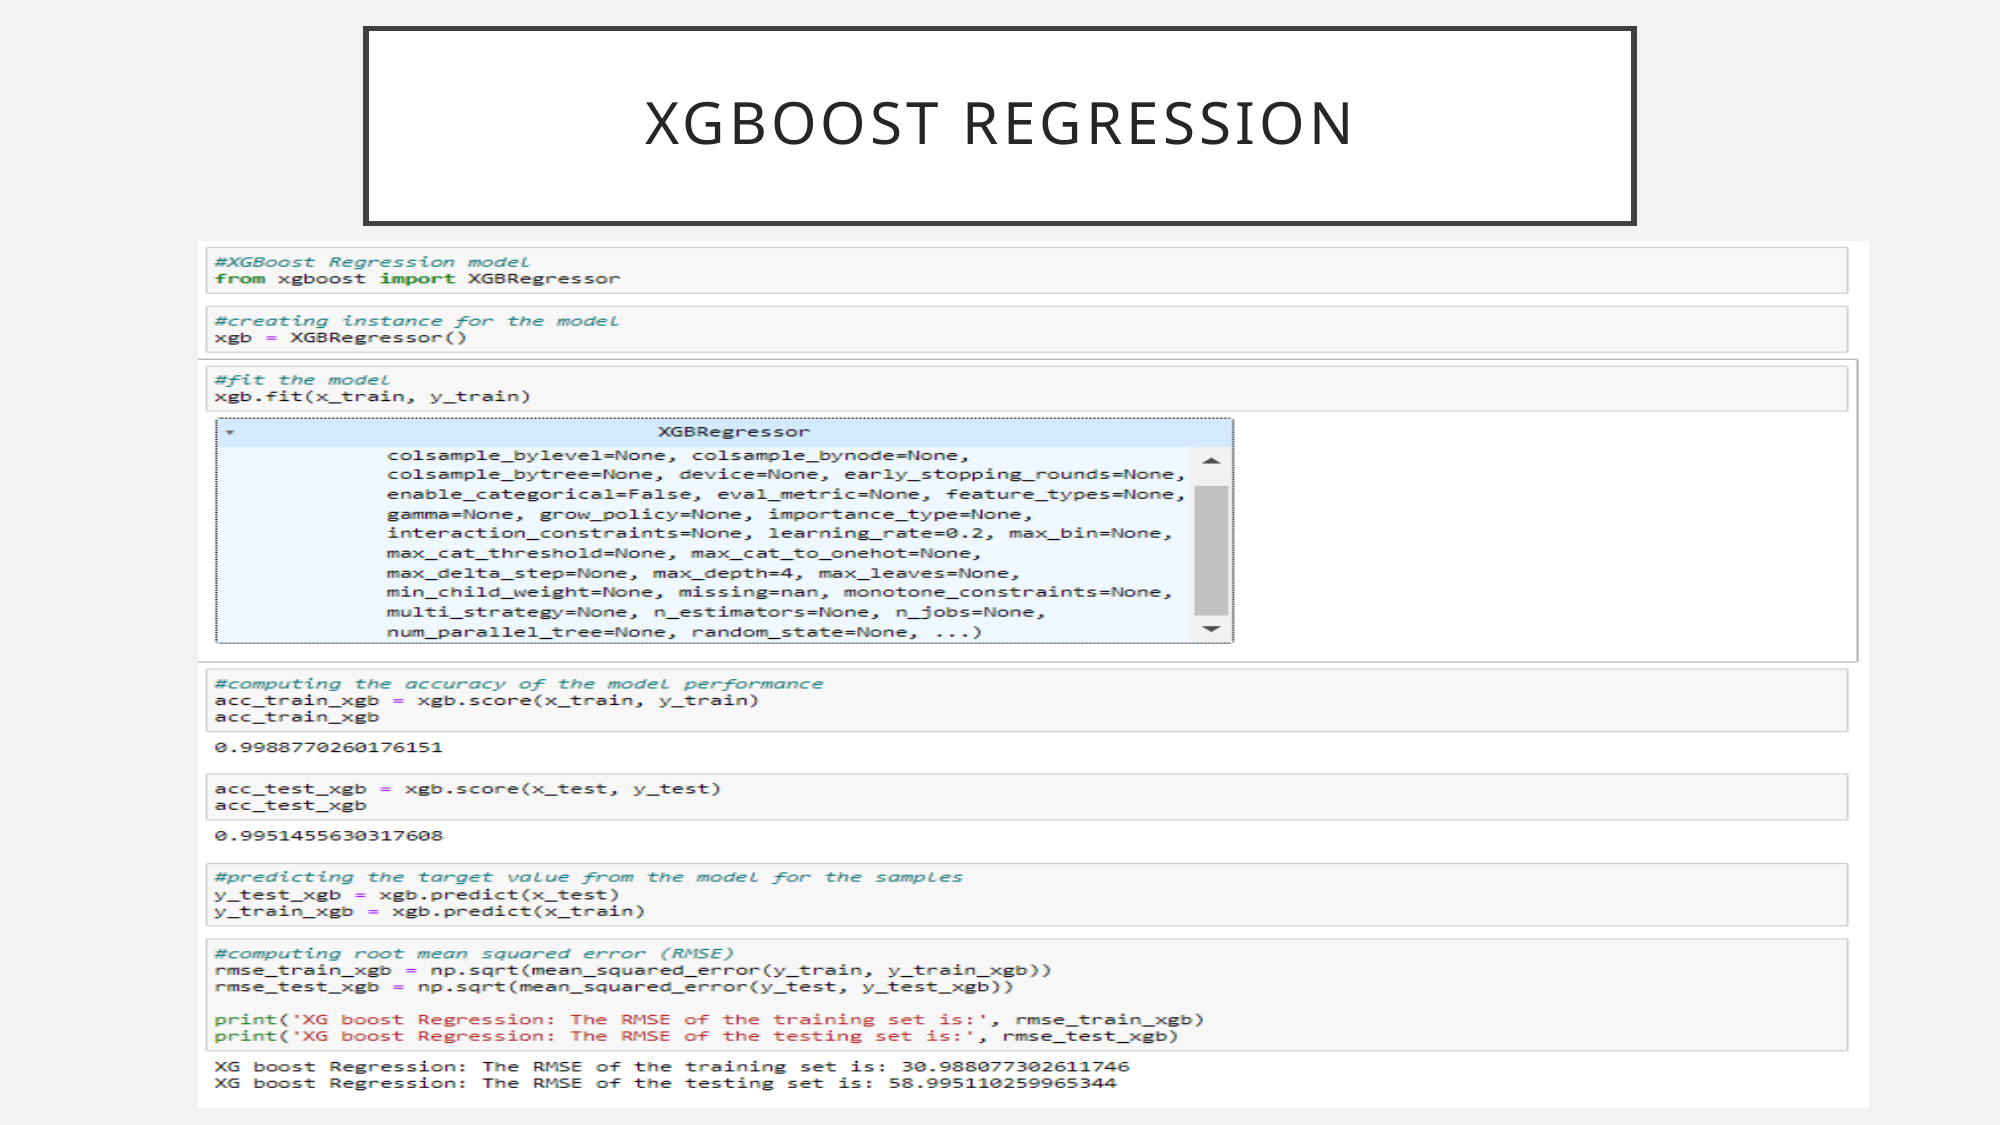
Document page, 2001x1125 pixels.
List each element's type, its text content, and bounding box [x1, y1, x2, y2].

title Xgboost regression [363, 26, 1637, 226]
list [198, 241, 1869, 1109]
